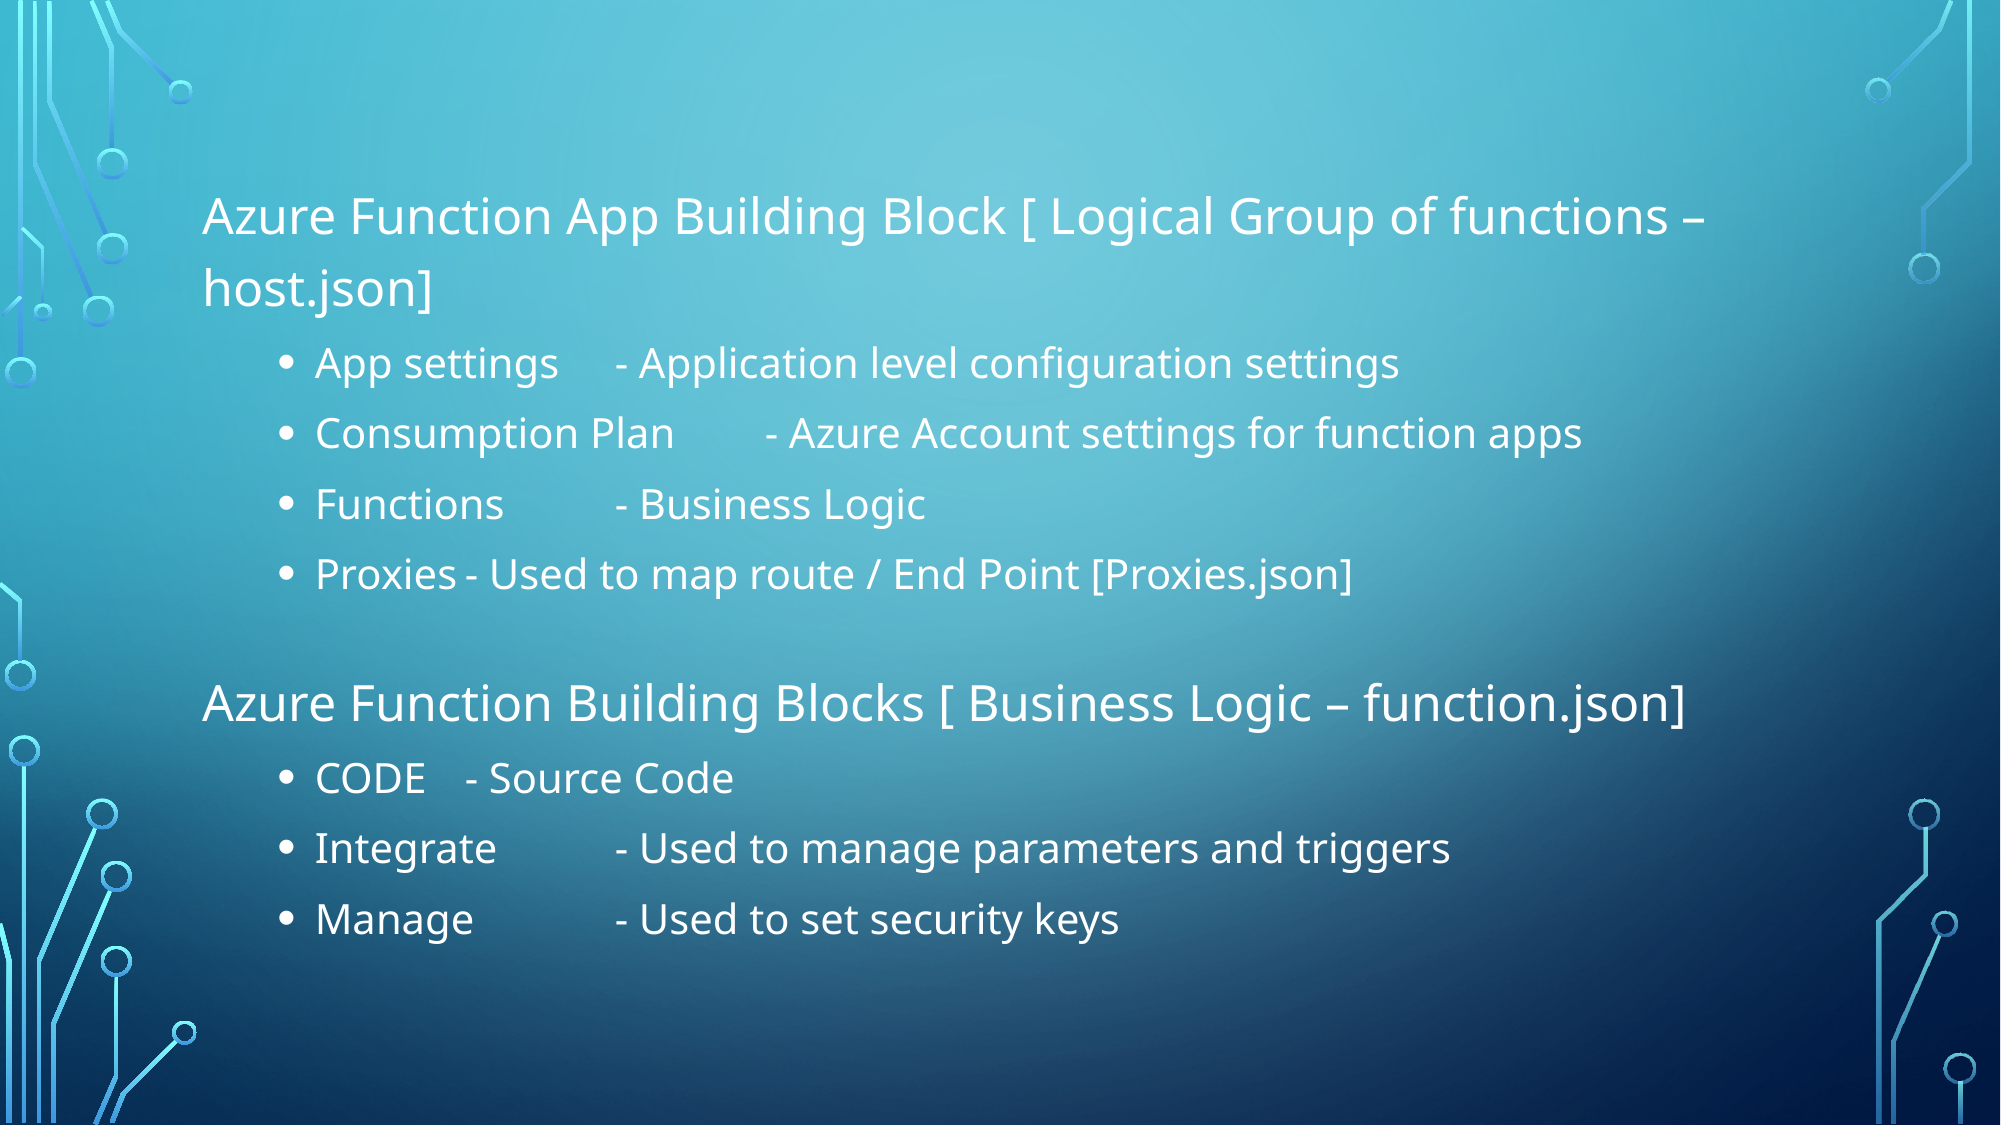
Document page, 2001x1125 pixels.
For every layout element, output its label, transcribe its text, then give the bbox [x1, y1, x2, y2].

list Azure Function App Building Block [ Logical Group of functions – host.json] App settings - Application level configuration settings Consumption Plan - Azure Account settings for function apps Functions - Business Logic Proxies - Used to map route / End Point [Proxies.json] Azure Function Building Blocks [ Business Logic – function.json] CODE - Source Code Integrate - Used to manage parameters and triggers Manage - Used to set security keys [187, 164, 1813, 950]
